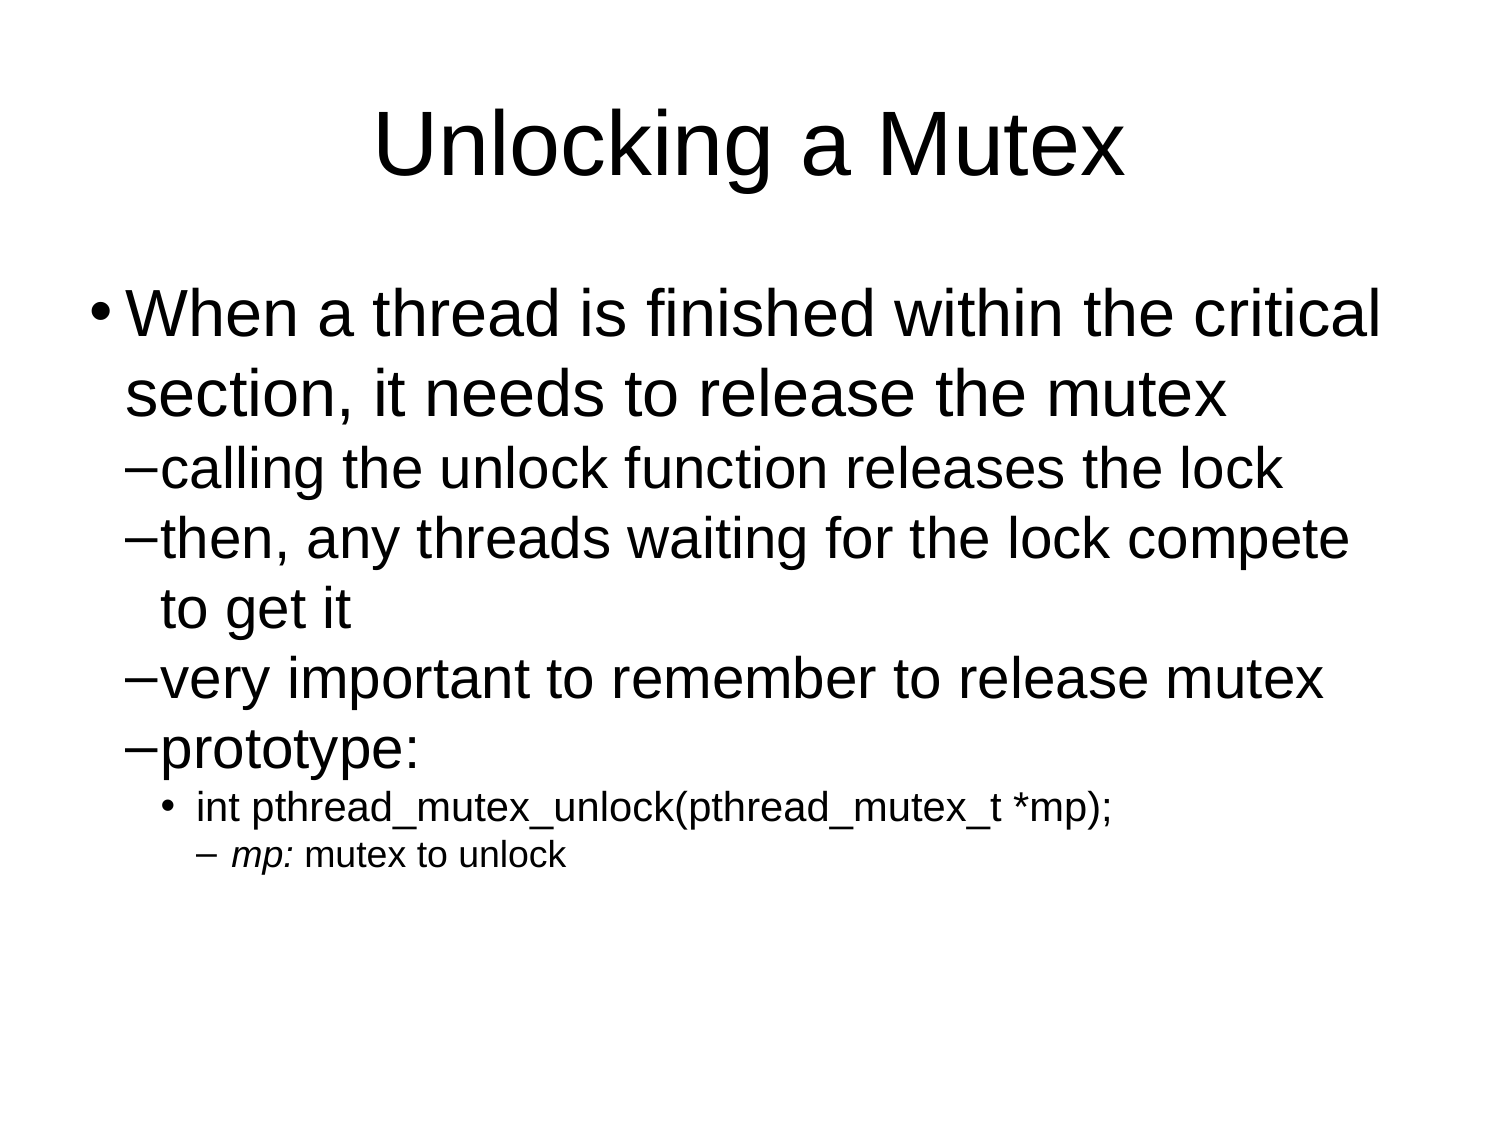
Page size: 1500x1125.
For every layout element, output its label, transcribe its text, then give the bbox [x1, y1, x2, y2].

text_box When a thread is finished within the critical section, it needs to release the mutex calling the unlock function releases the lock then, any threads waiting for the lock compete to get it very important to remember to release mutex prototype: int pthread_mutex_unlock(pthread_mutex_t *mp); mp: mutex to unlock [74, 262, 1425, 1005]
text_box Unlocking a Mutex [74, 45, 1425, 233]
